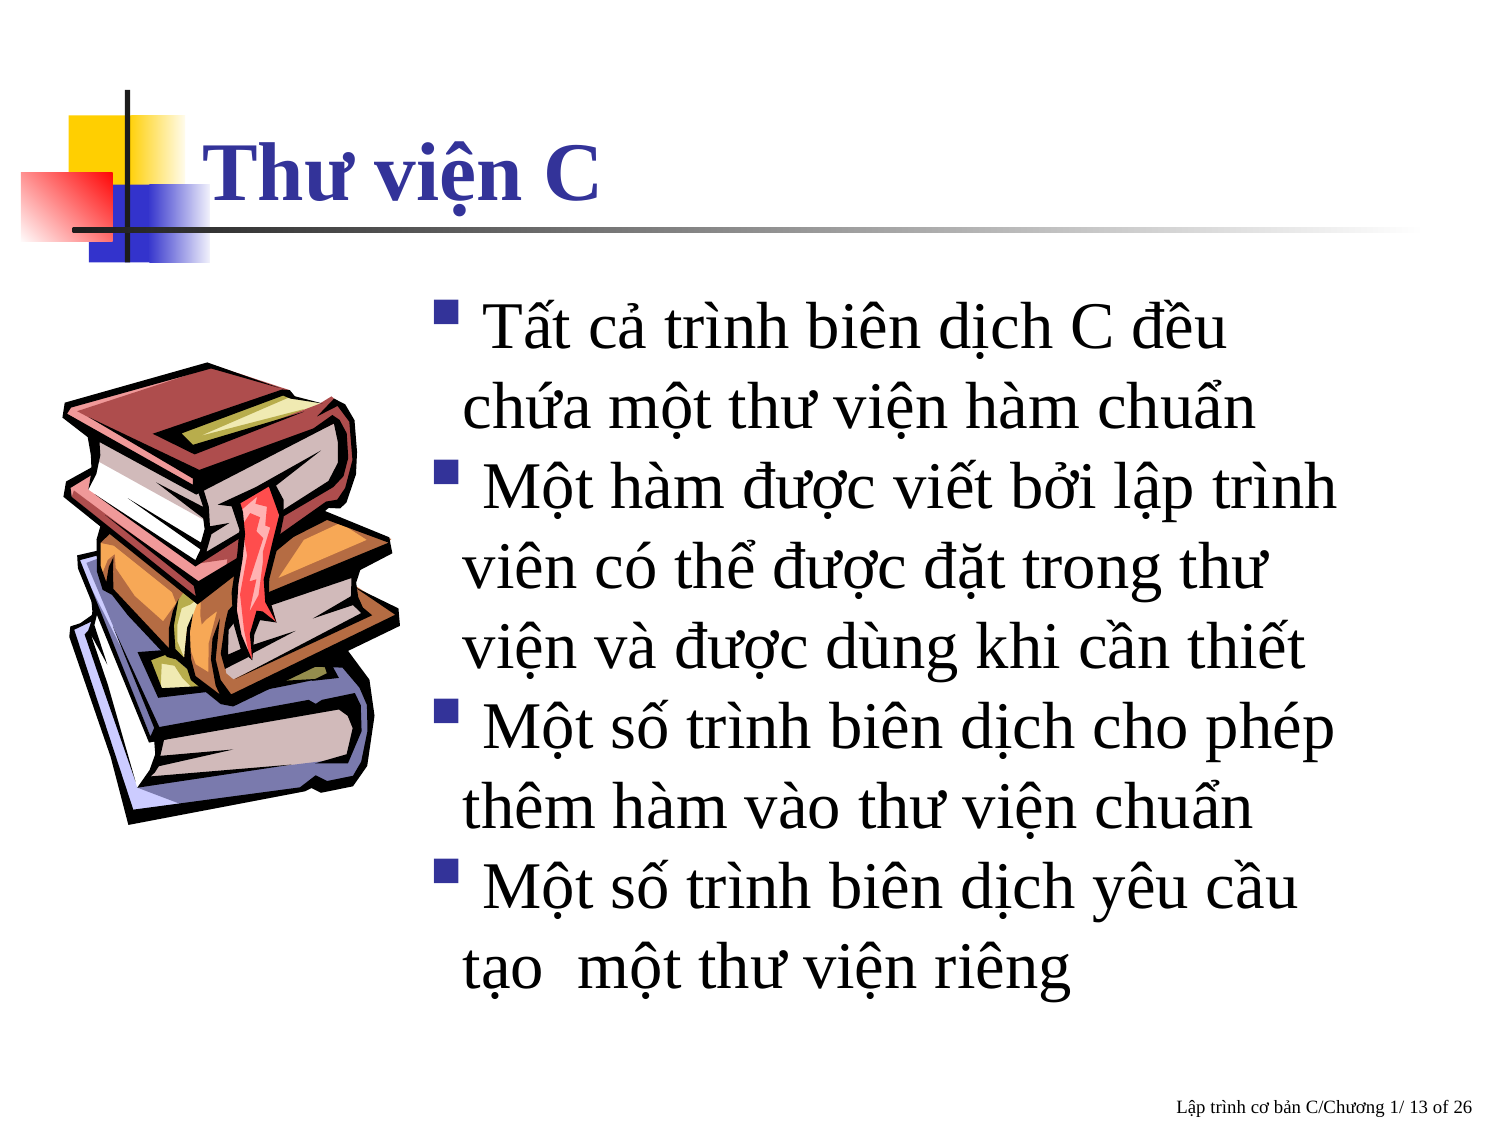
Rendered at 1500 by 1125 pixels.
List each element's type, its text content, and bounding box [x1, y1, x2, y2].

footer Lập trình cơ bản C/Chương 1/ 13 of 26 [575, 1050, 1488, 1125]
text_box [62, 362, 401, 826]
title Thư viện C [187, 62, 1500, 225]
text_box Tất cả trình biên dịch C đều chứa một thư viện hàm chuẩn Một hàm được viết bởi lập trình viên có thể được đặt trong thư viện và được dùng khi cần thiết Một số trình biên dịch cho phép thêm hàm vào thư viện chuẩn Một số trình biên dịch yêu cầu tạo một thư viện riêng [412, 274, 1388, 1010]
